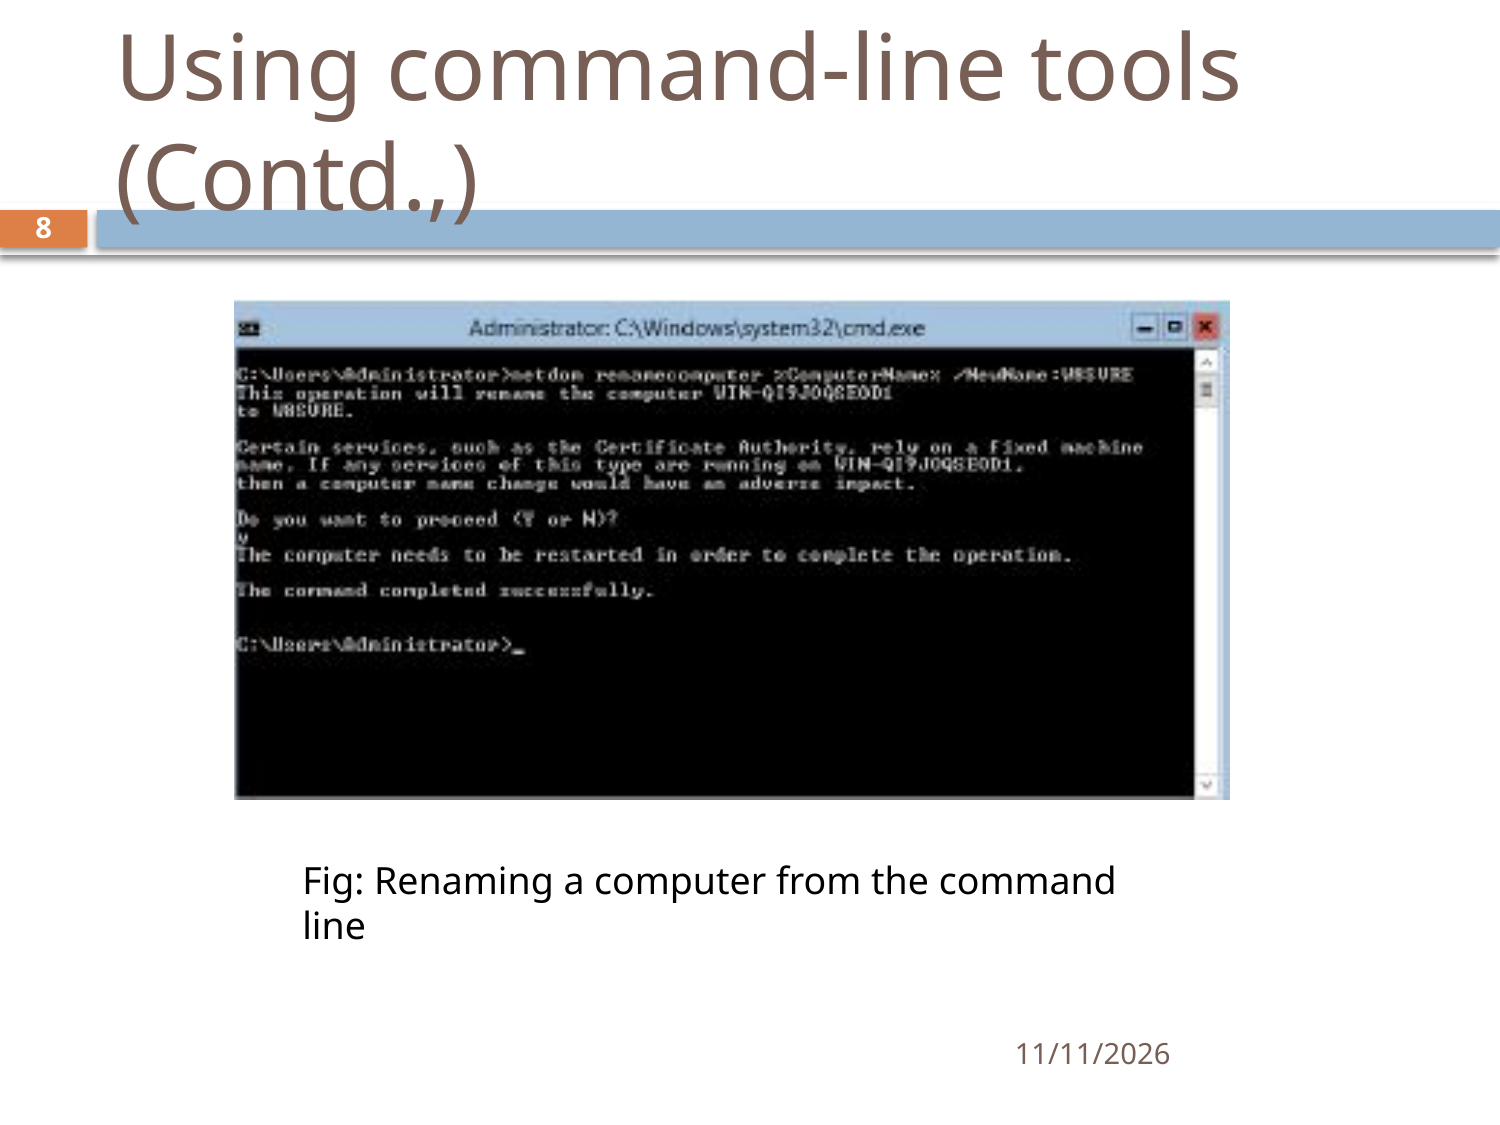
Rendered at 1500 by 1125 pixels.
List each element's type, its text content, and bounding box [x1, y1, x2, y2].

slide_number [999, 1025, 1438, 1085]
slide_number 8 [0, 208, 88, 249]
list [234, 299, 1230, 801]
title Using command-line tools (Contd.,) [100, 37, 1438, 200]
text_box Fig: Renaming a computer from the command line [287, 849, 1138, 955]
